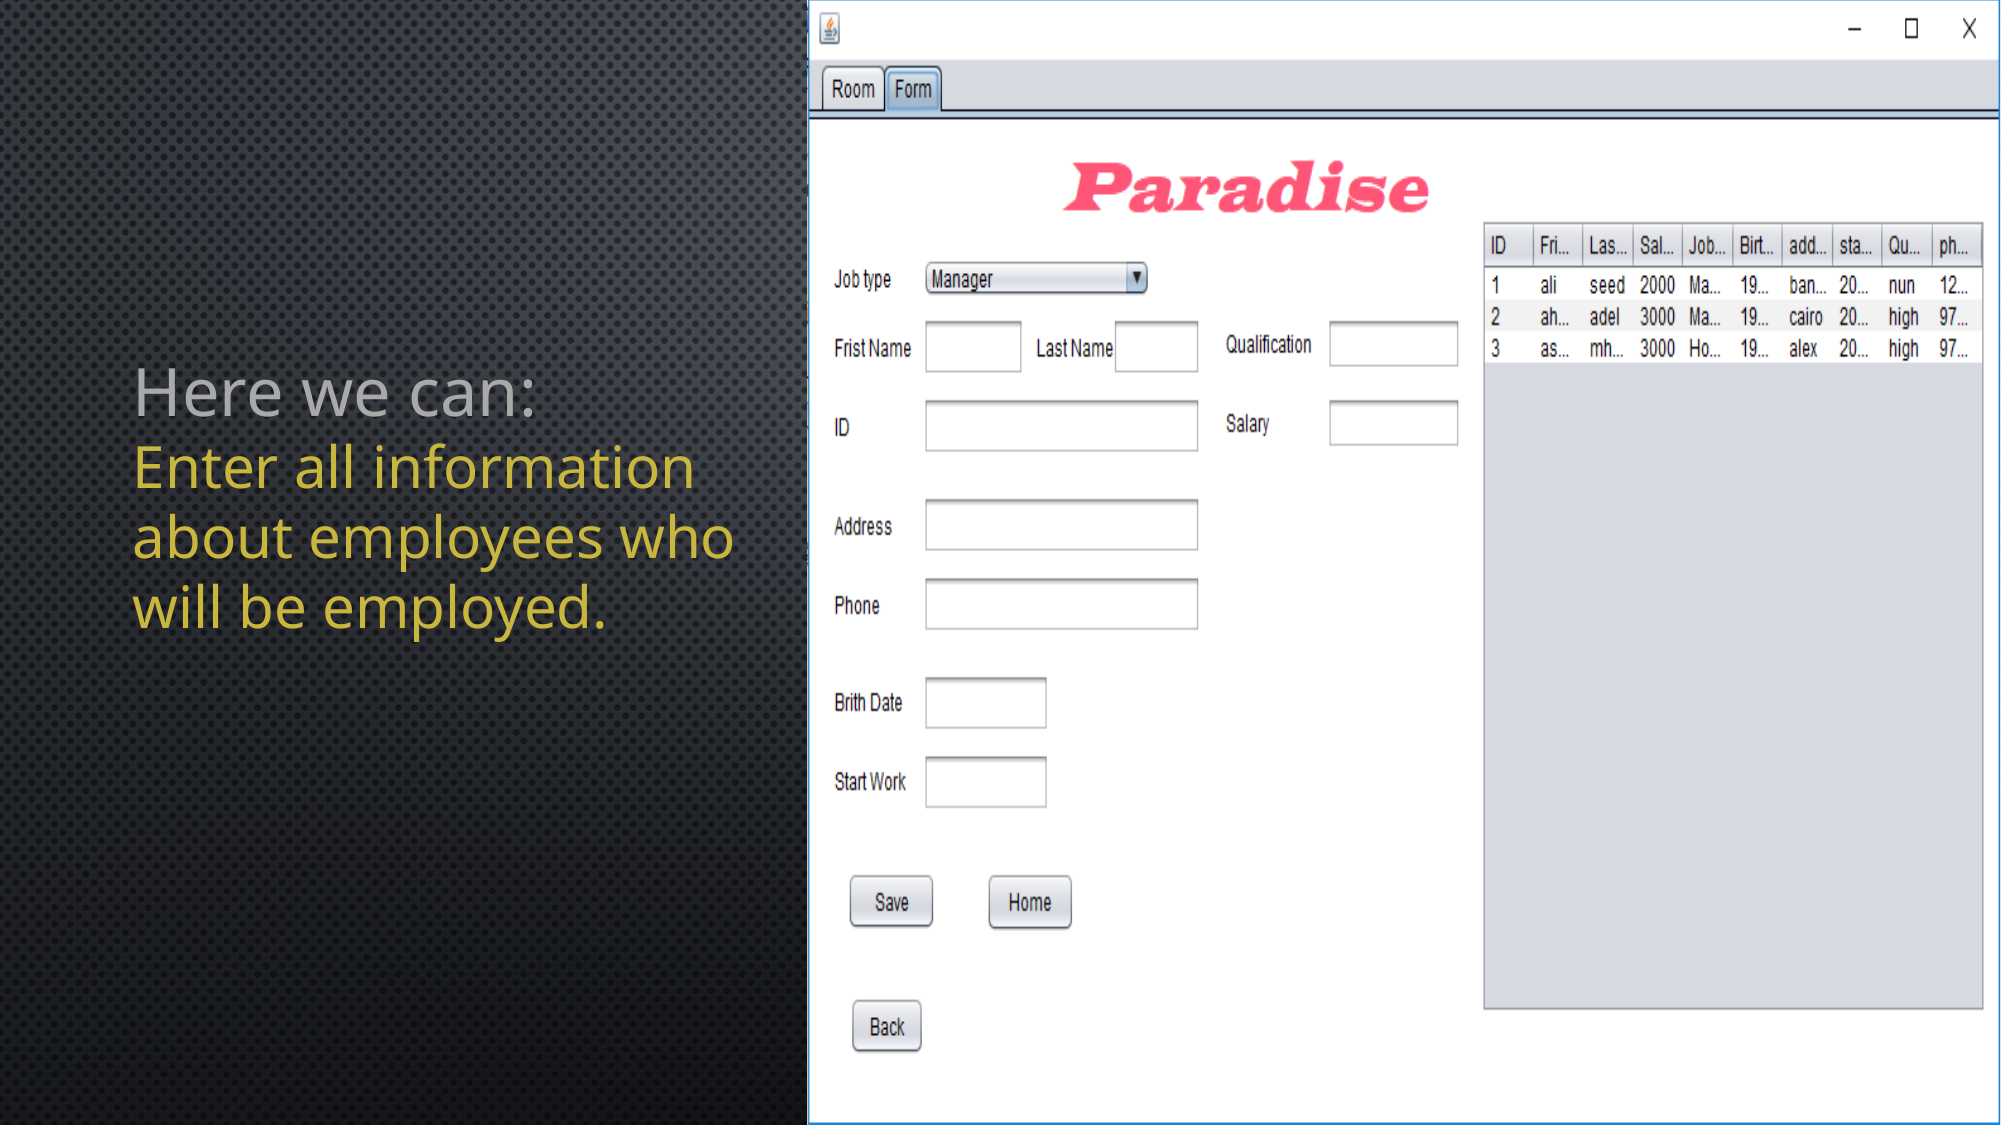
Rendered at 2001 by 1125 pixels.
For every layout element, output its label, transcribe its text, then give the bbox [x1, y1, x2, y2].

text_box Here we can: Enter all information about employees who will be employed. [117, 342, 807, 648]
picture [807, 0, 2000, 1125]
